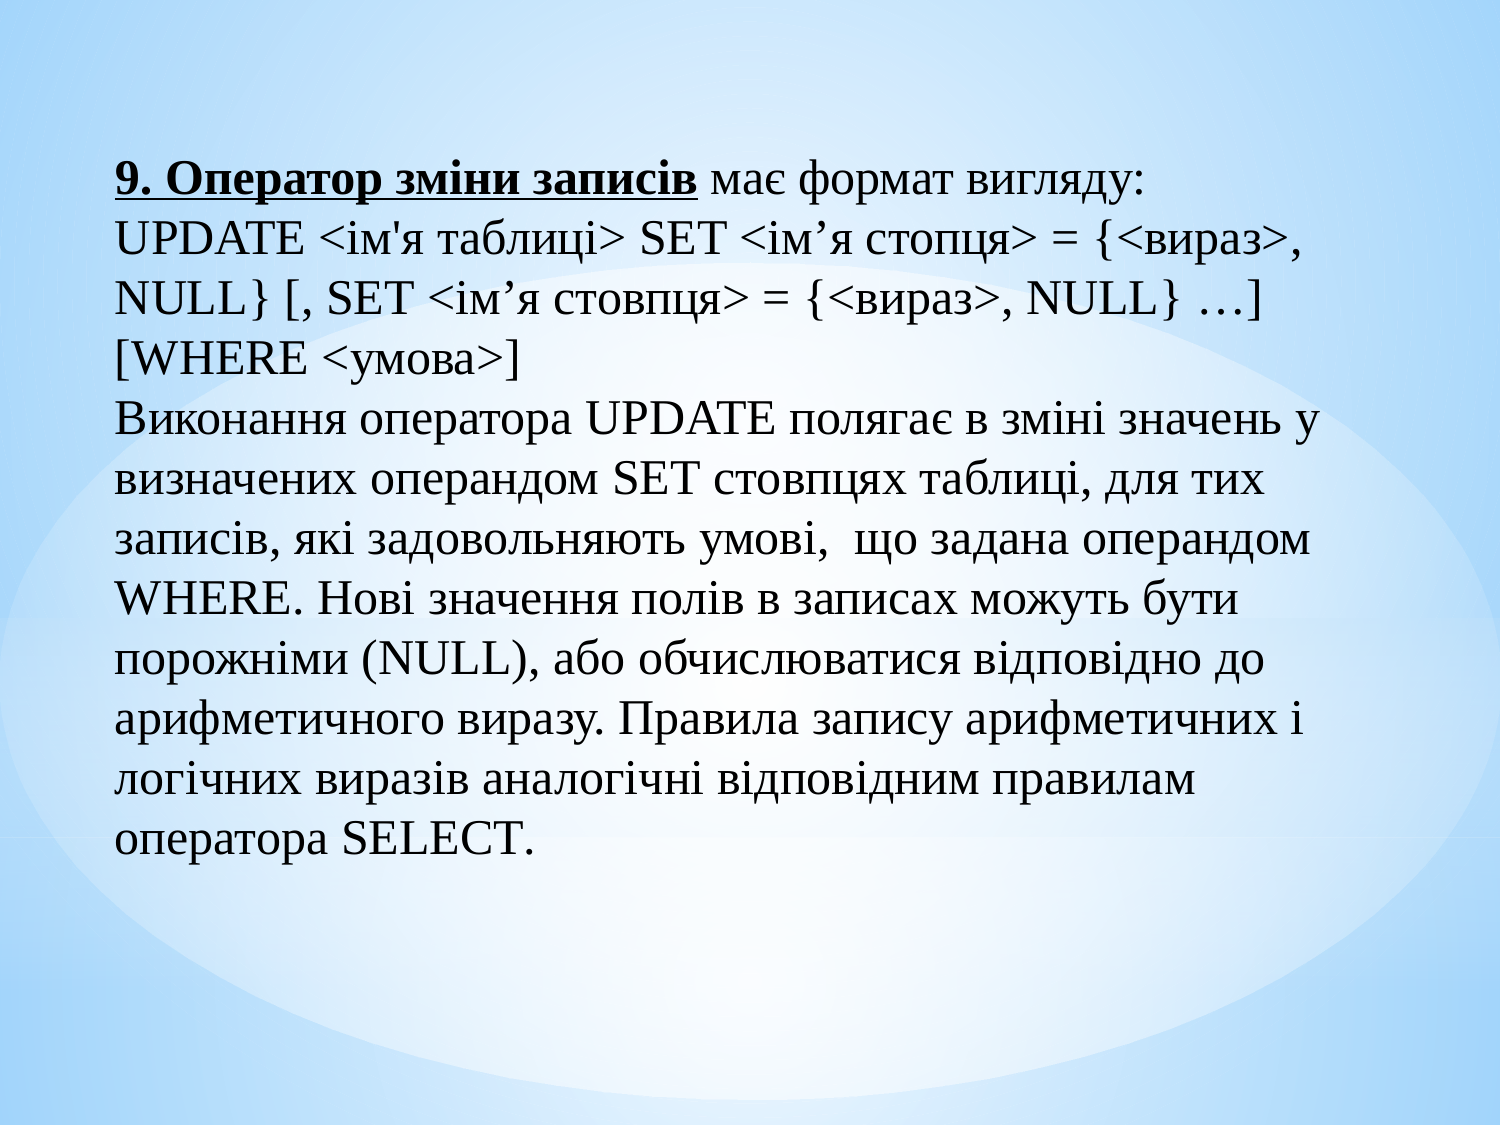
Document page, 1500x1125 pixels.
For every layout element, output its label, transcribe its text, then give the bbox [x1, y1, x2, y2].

text_box 9. Оператор зміни записів має формат вигляду: UPDATE <ім'я таблиці> SET <ім’я стопця> = {<вираз>, NULL} [, SET <ім’я стовпця> = {<вираз>, NULL} …] [WHERE <умова>] Виконання оператора UPDATE полягає в зміні значень у визначених операндом SET стовпцях таблиці, для тих записів, які задовольняють умові, що задана операндом WHERE. Нові значення полів в записах можуть бути порожніми (NULL), або обчислюватися відповідно до арифметичного виразу. Правила запису арифметичних і логічних виразів аналогічні відповідним правилам оператора SELECT. [100, 137, 1376, 932]
